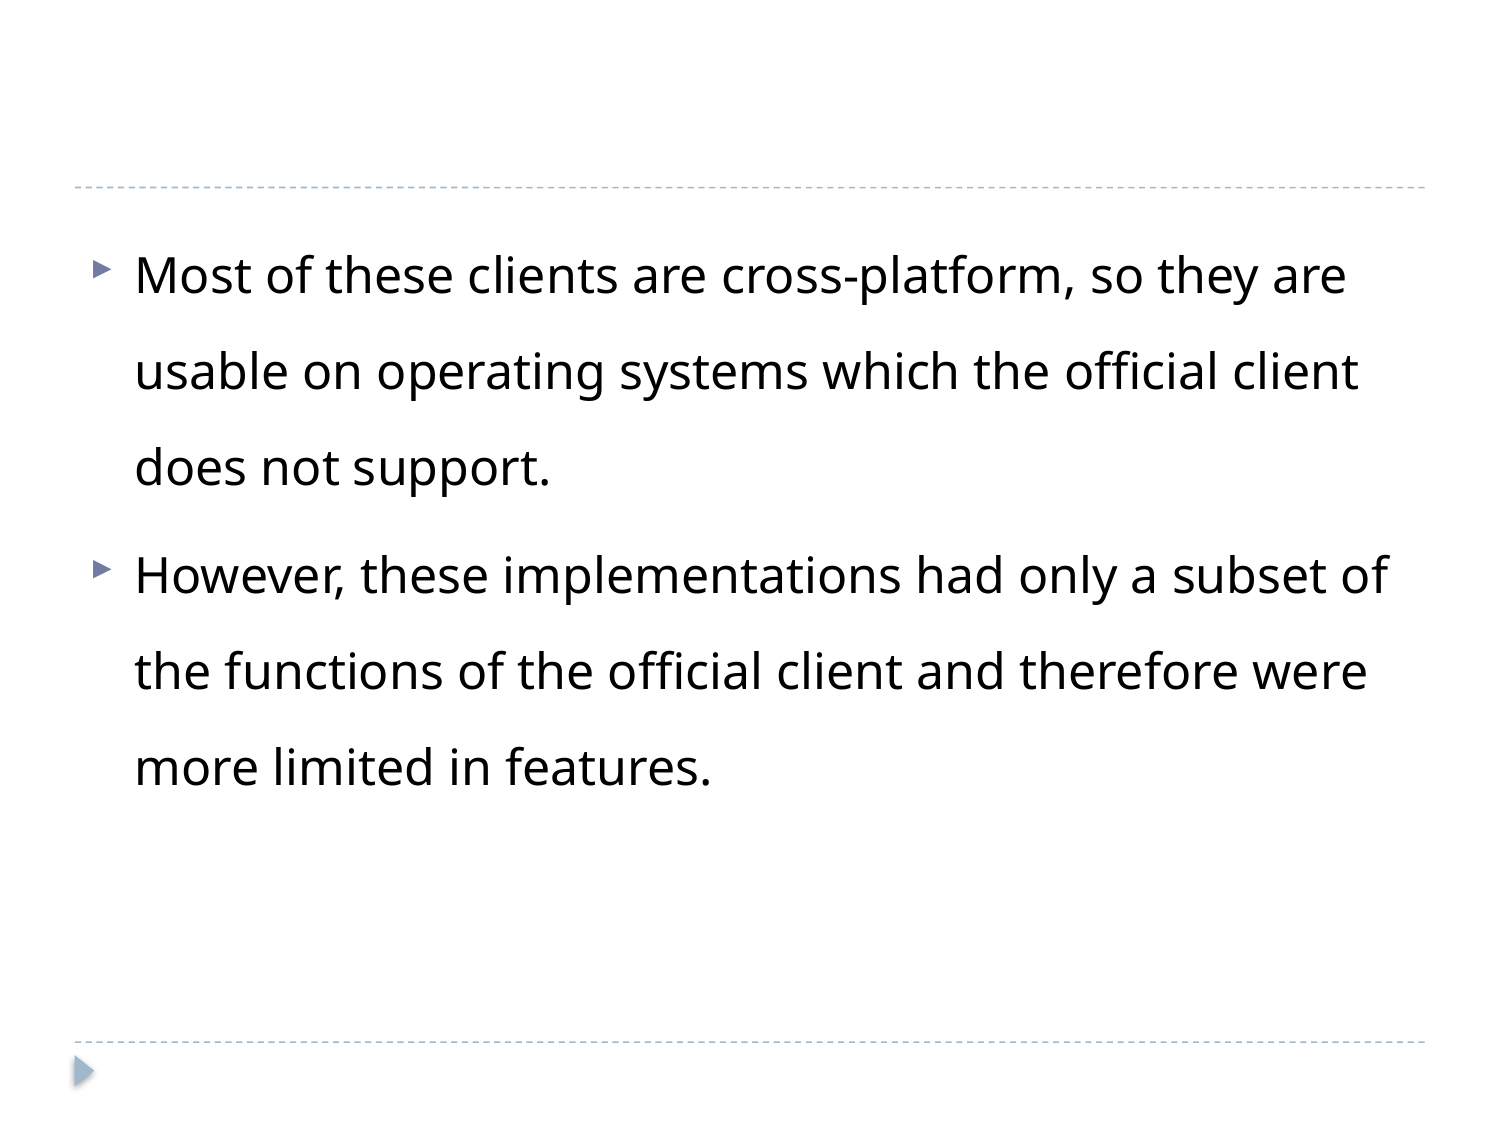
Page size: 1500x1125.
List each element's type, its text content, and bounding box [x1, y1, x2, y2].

list Most of these clients are cross-platform, so they are usable on operating systems which the official client does not support. However, these implementations had only a subset of the functions of the official client and therefore were more limited in features. [75, 200, 1425, 1010]
